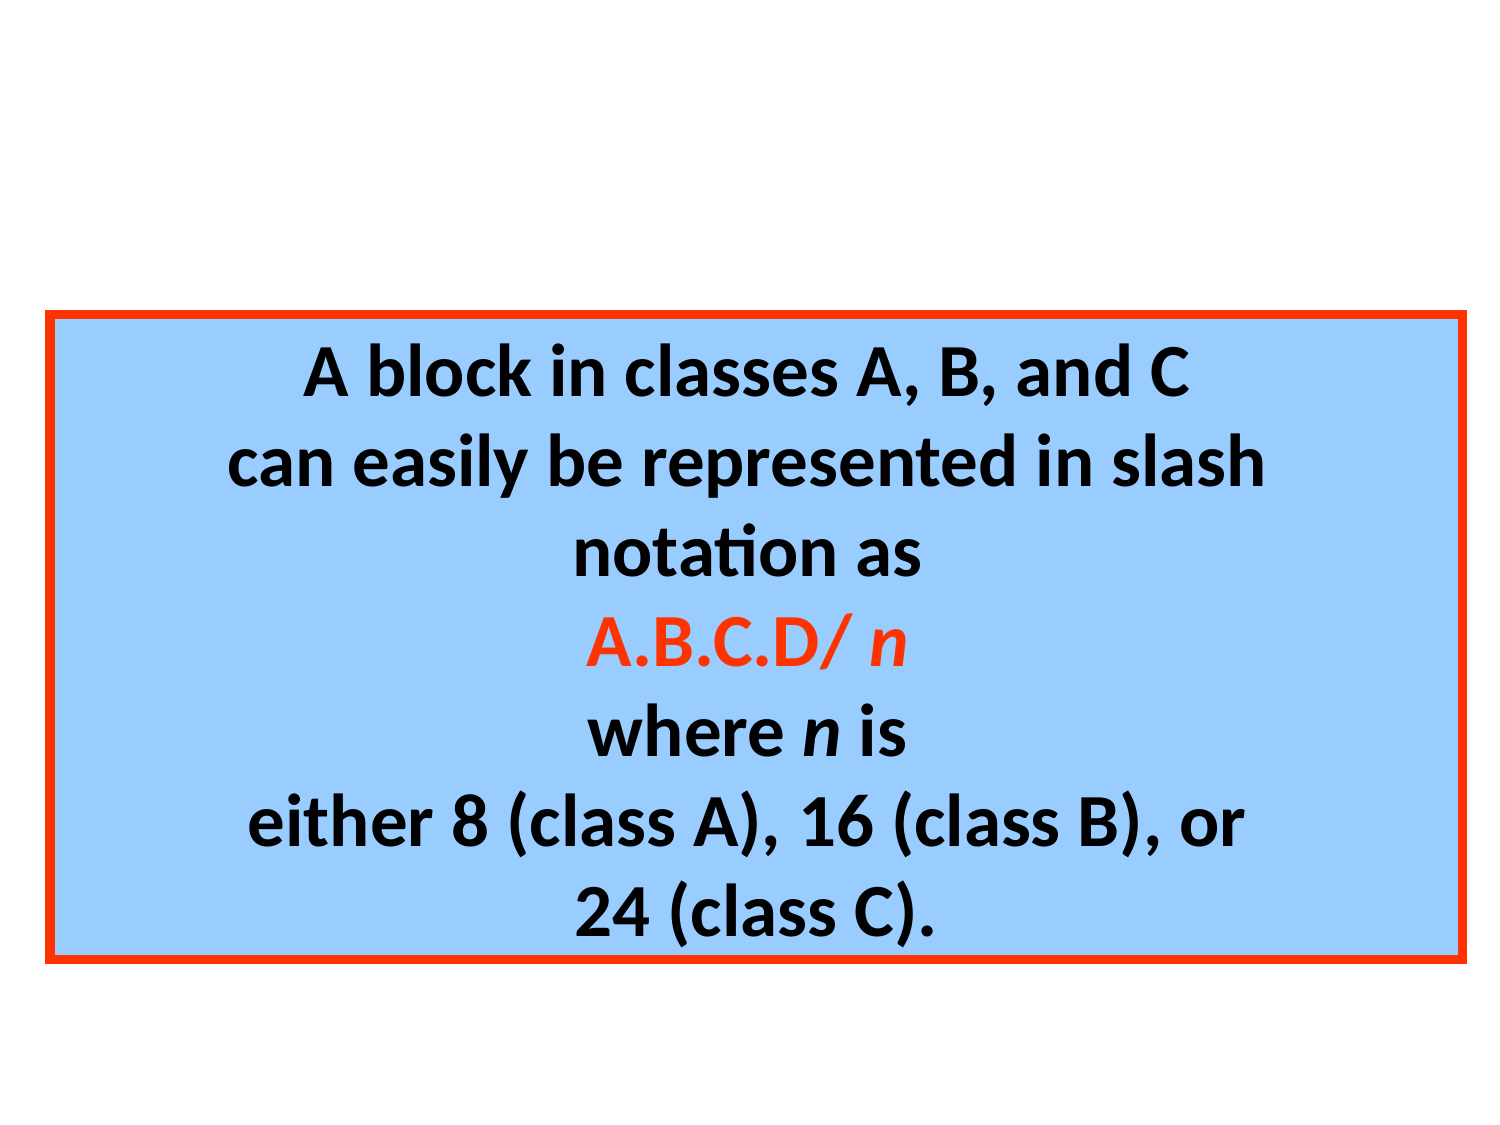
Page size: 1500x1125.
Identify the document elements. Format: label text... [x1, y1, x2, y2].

text_box A block in classes A, B, and C can easily be represented in slash notation as A.B.C.D/ n where n is either 8 (class A), 16 (class B), or 24 (class C). [49, 314, 1463, 960]
